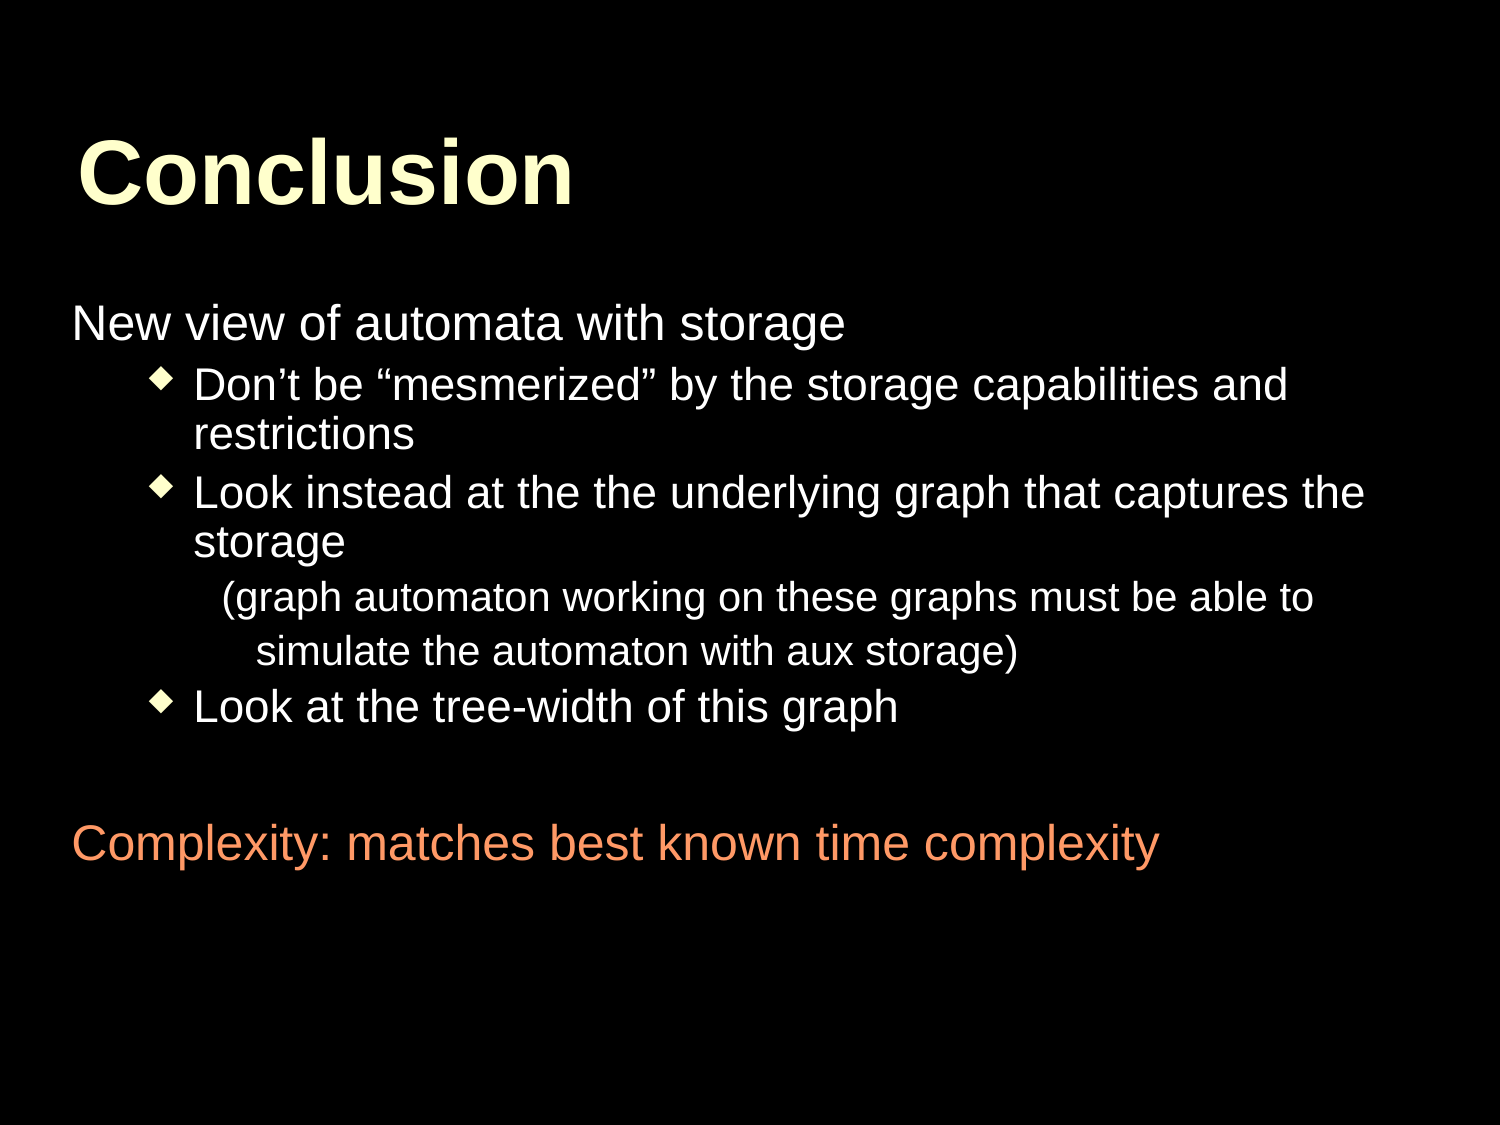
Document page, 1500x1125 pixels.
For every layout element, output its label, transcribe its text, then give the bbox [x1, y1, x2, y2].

list New view of automata with storage Don’t be “mesmerized” by the storage capabilities and restrictions Look instead at the the underlying graph that captures the storage (graph automaton working on these graphs must be able to simulate the automaton with aux storage) Look at the tree-width of this graph Complexity: matches best known time complexity [56, 262, 1444, 1051]
title Conclusion [62, 87, 1063, 262]
